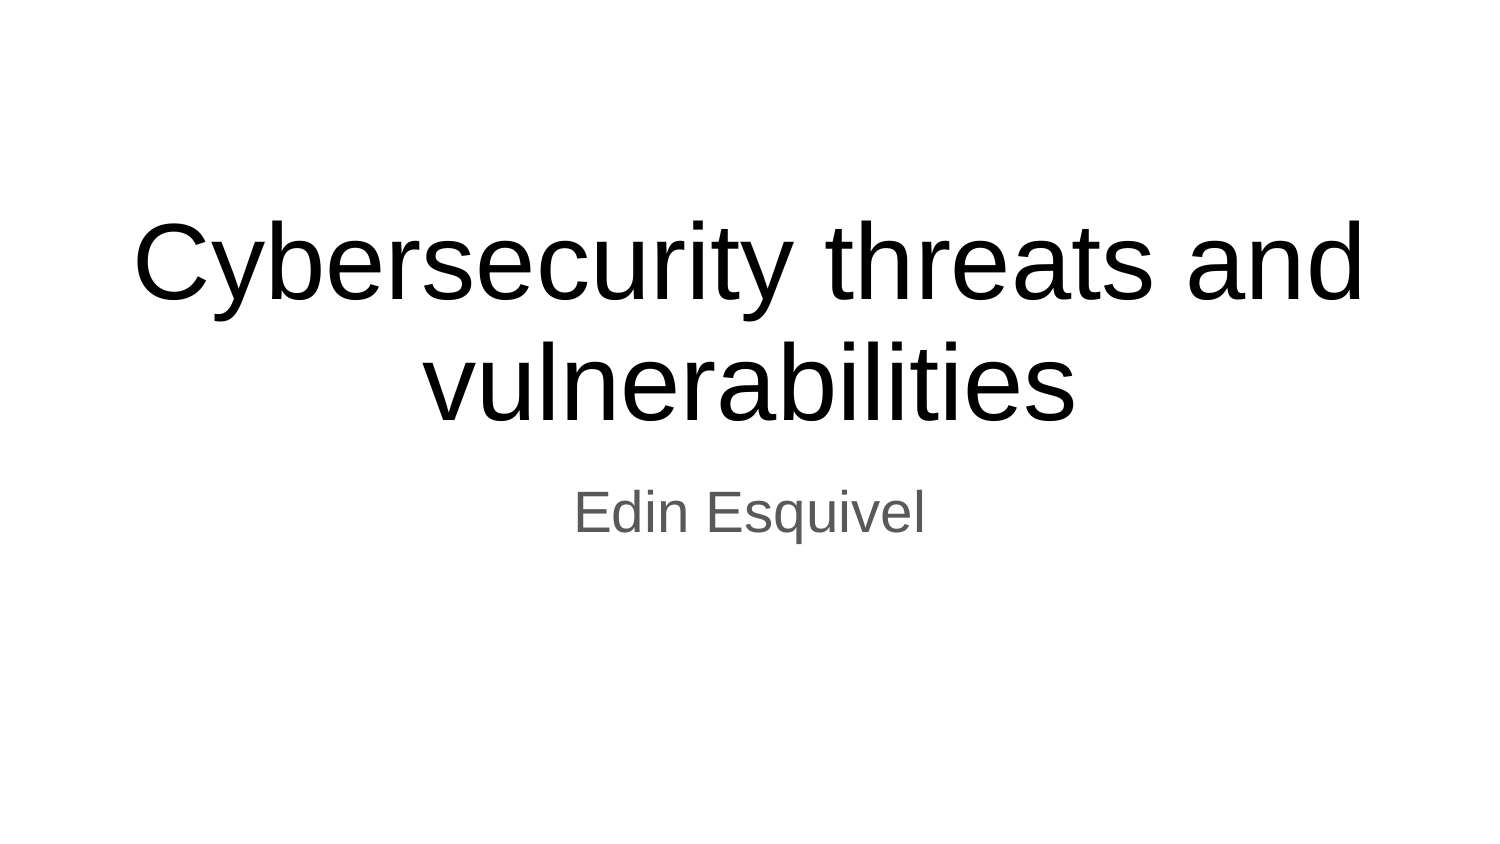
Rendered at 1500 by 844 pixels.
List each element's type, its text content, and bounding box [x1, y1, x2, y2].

title Cybersecurity threats and vulnerabilities [51, 122, 1449, 459]
subtitle Edin Esquivel [51, 464, 1449, 595]
